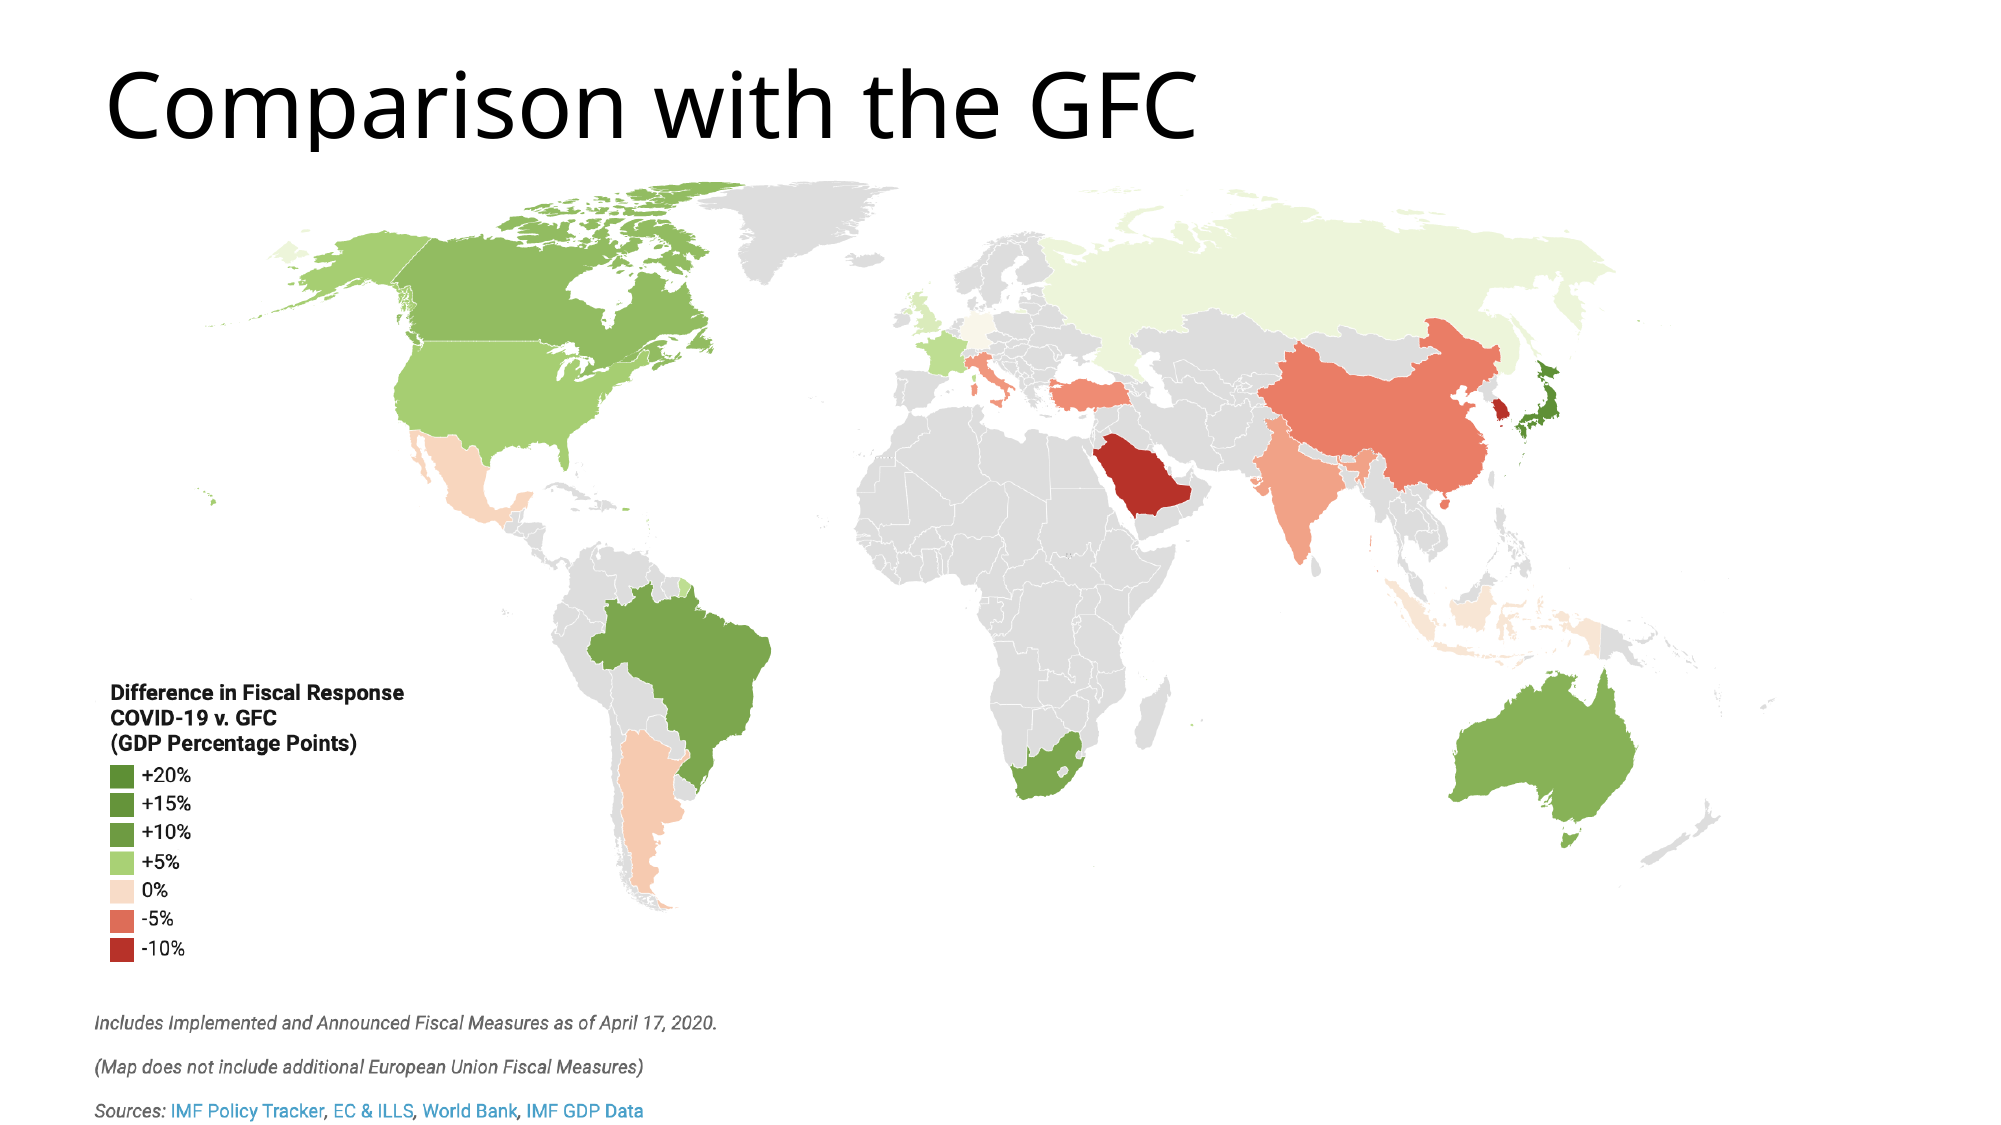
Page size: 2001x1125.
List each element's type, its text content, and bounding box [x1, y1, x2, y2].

title Comparison with the GFC [89, 0, 1815, 152]
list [80, 152, 1815, 1125]
